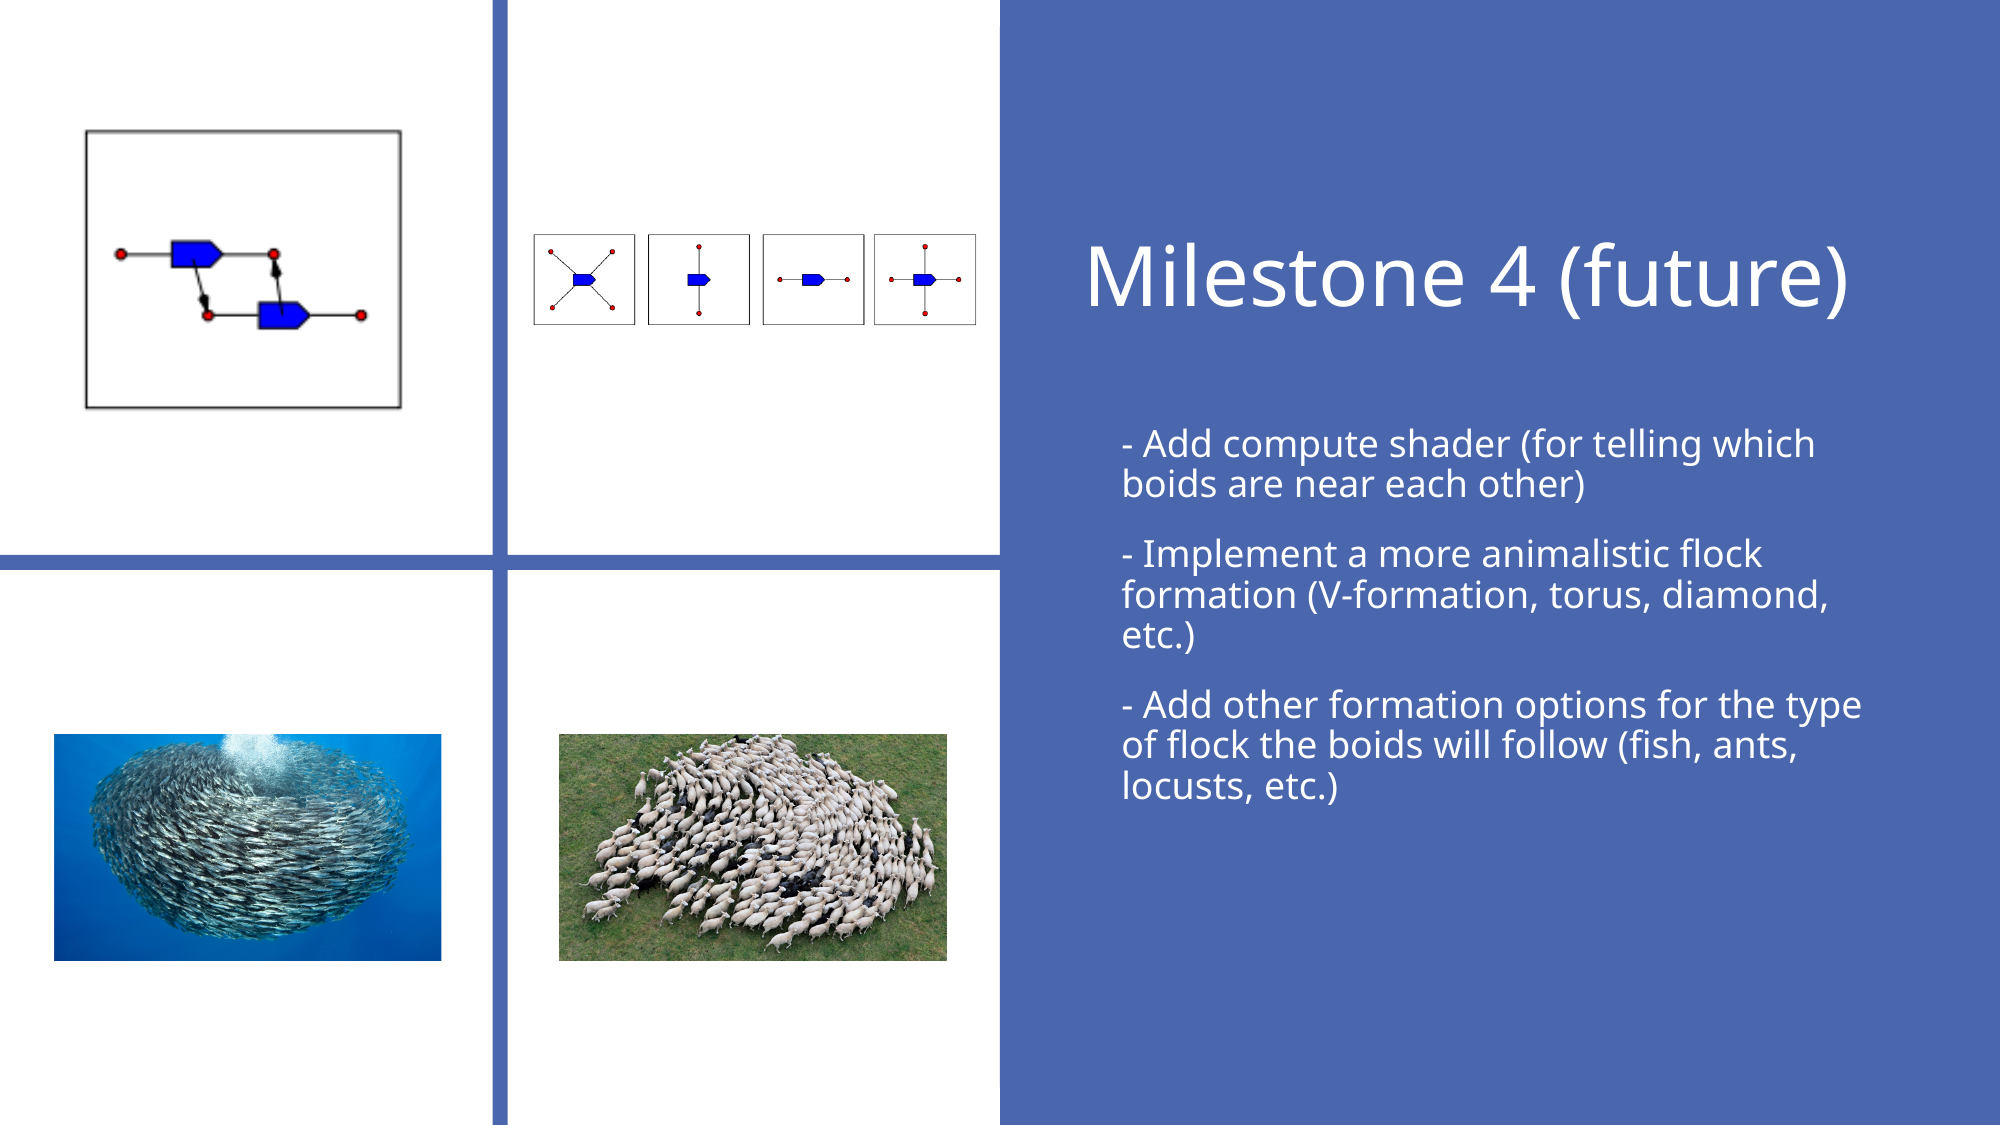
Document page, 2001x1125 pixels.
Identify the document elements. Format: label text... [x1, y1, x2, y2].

text_box [509, 553, 1002, 571]
picture [519, 227, 987, 332]
picture [558, 733, 948, 962]
picture [360, 766, 369, 777]
text_box [998, 25, 1964, 1089]
text_box [491, 0, 509, 1125]
text_box [0, 553, 491, 571]
picture [373, 775, 384, 779]
title Milestone 4 (future) [1068, 146, 1920, 413]
picture [53, 733, 442, 962]
list - Add compute shader (for telling which boids are near each other) - Implement a more animalistic flock formation (V-formation, torus, diamond, etc.) - Add other formation options for the type of flock the boids will follow (fish, ants, locusts, etc.) [1068, 417, 1920, 1000]
text_box [509, 0, 1001, 553]
text_box [509, 571, 1001, 1125]
picture [53, 114, 442, 440]
text_box [0, 571, 491, 1125]
text_box [0, 0, 491, 553]
